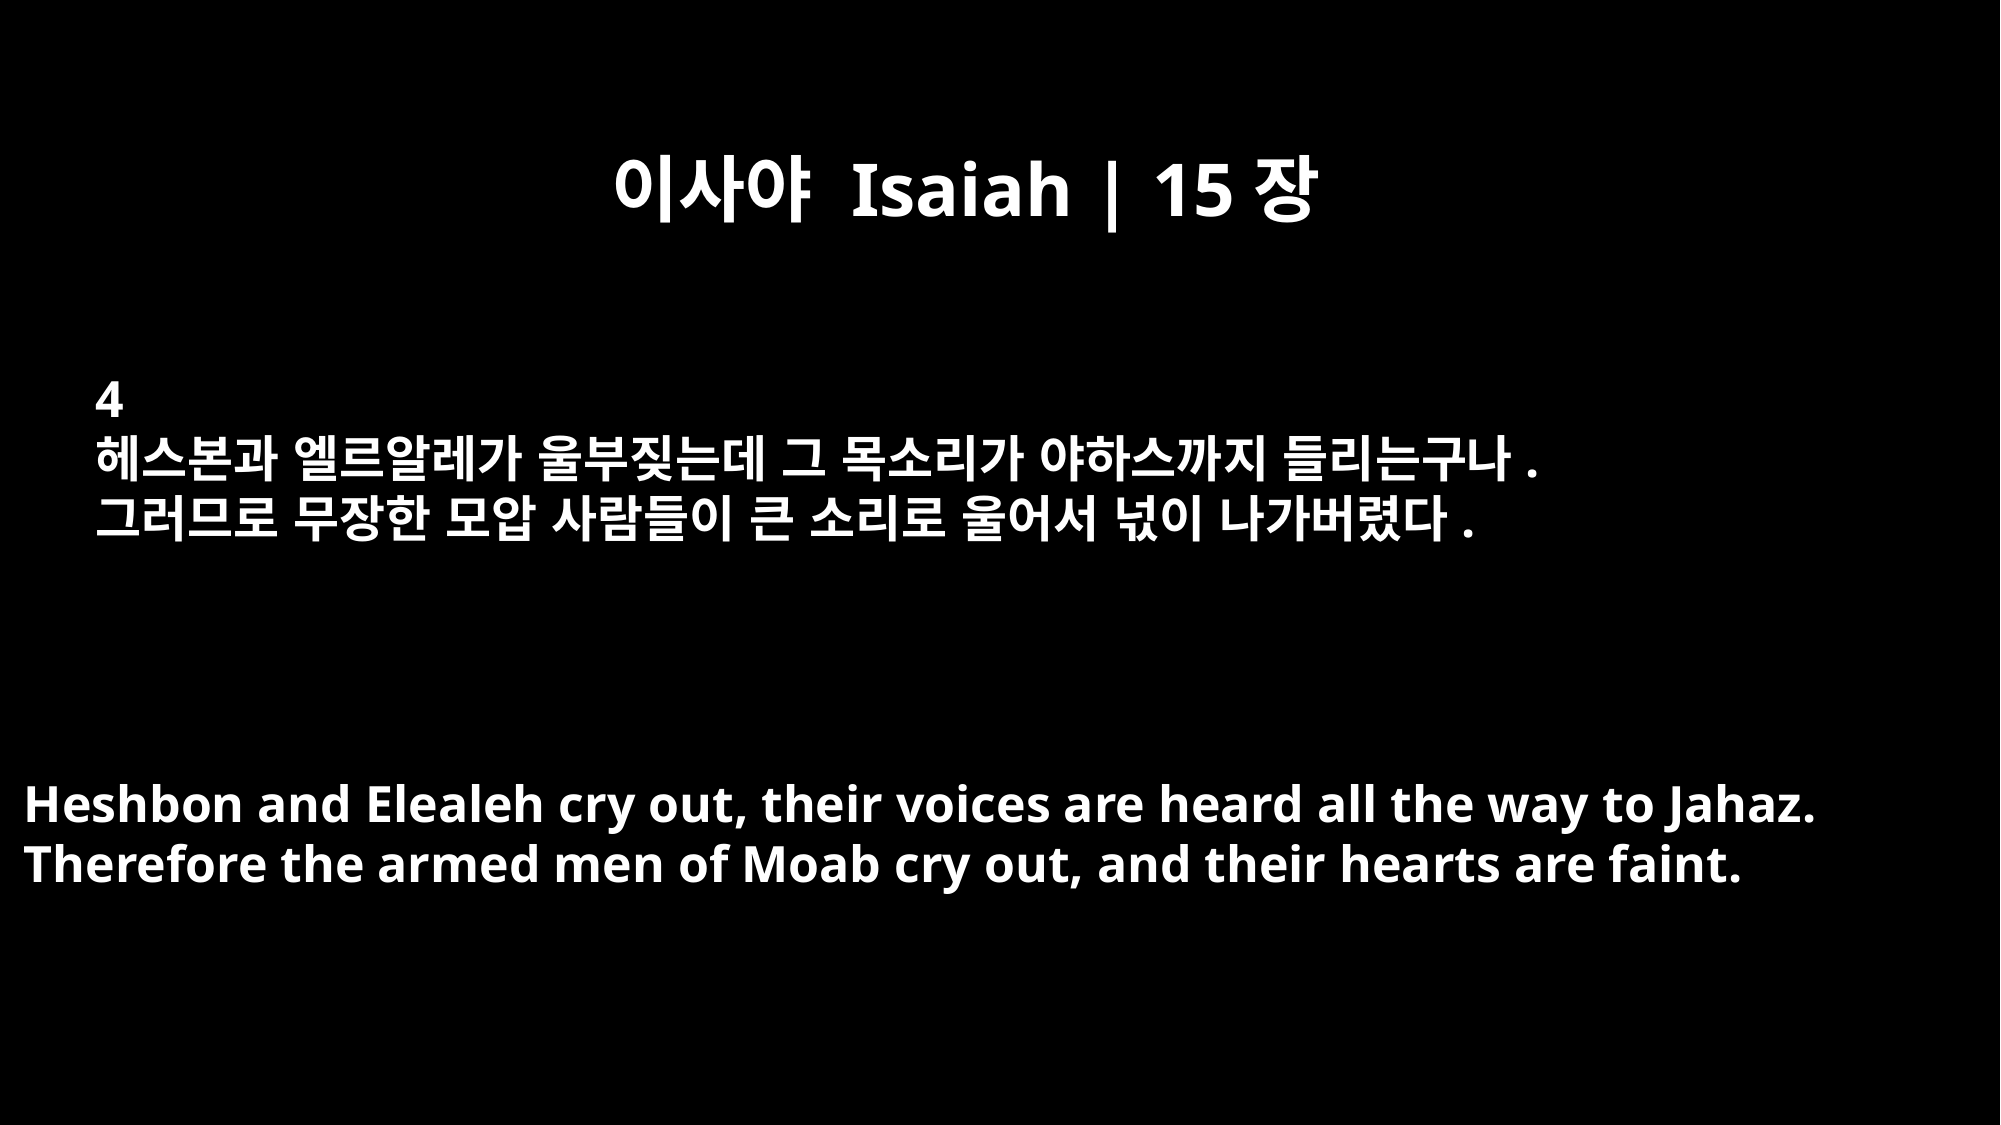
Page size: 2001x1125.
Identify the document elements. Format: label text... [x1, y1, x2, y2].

text_box 4 헤스본과 엘르알레가 울부짖는데 그 목소리가 야하스까지 들리는구나. 그러므로 무장한 모압 사람들이 큰 소리로 울어서 넋이 나가버렸다. [80, 359, 1555, 555]
text_box 이사야 Isaiah | 15장 [596, 136, 1336, 239]
text_box Heshbon and Elealeh cry out, their voices are heard all the way to Jahaz. Therefore the armed men of Moab cry out, and their hearts are faint. [9, 764, 1833, 900]
